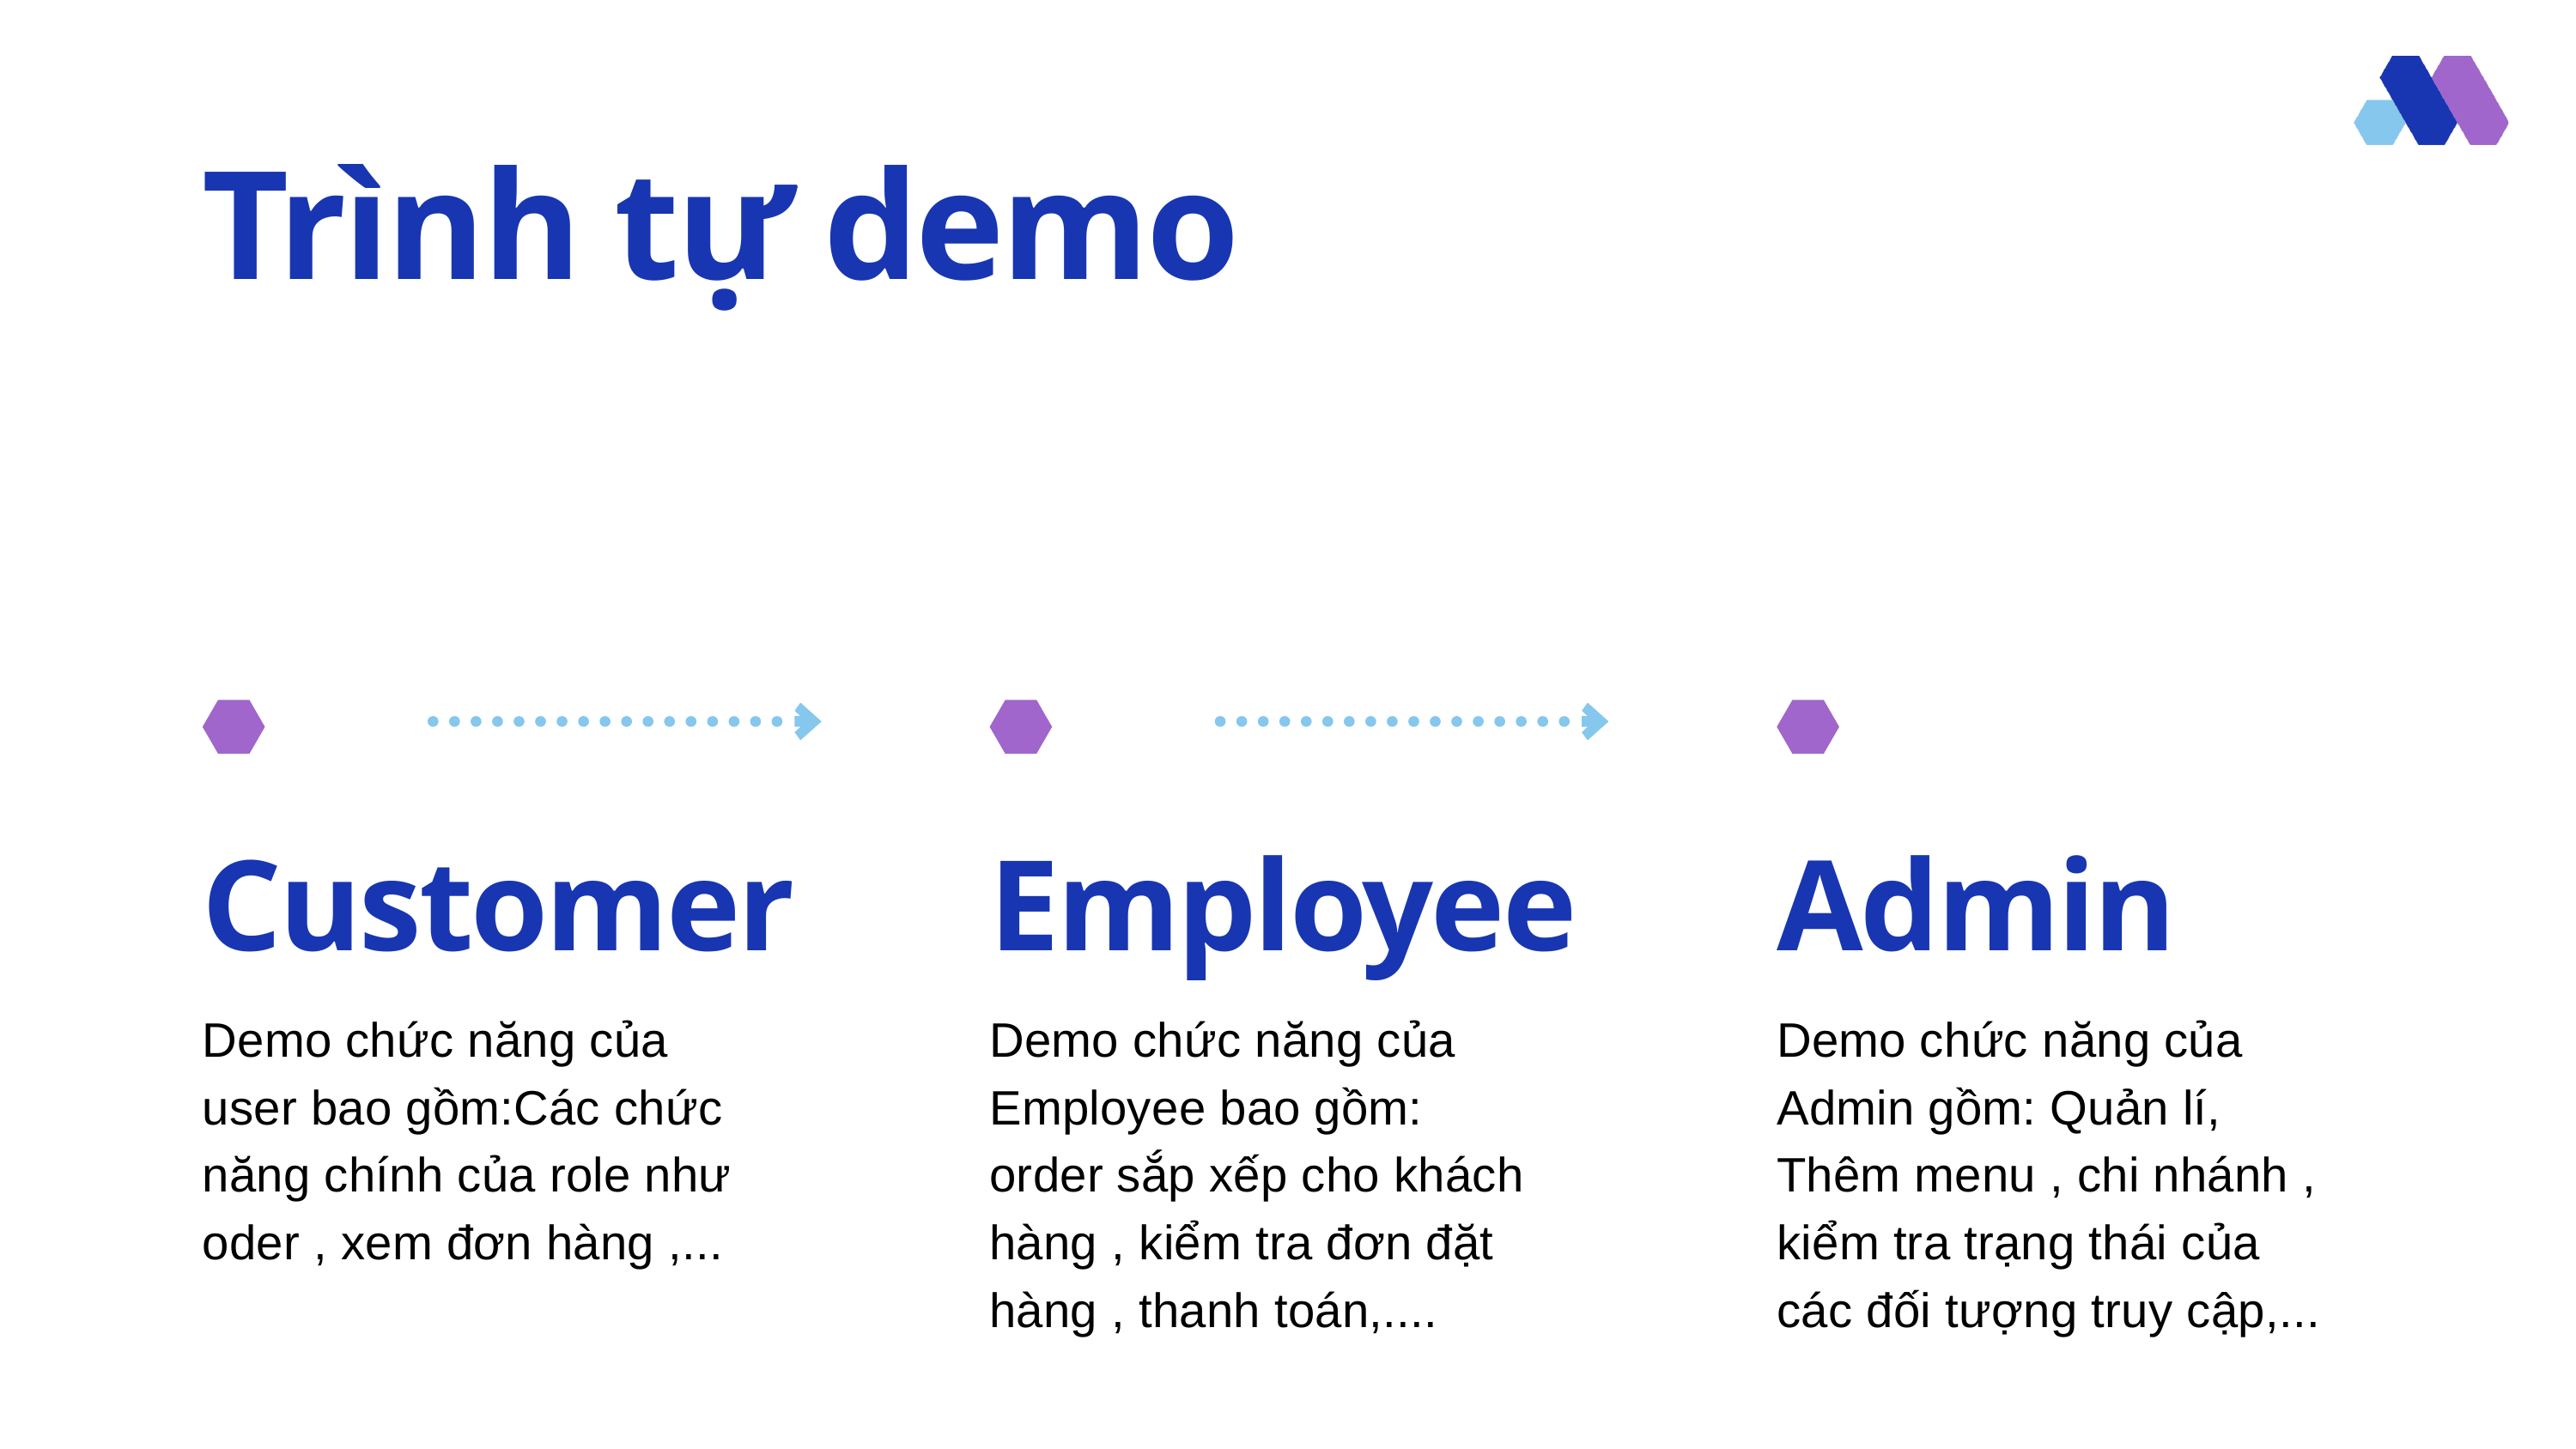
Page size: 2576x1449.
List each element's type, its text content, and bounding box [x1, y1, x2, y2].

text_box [989, 699, 1053, 755]
text_box Demo chức năng của Employee bao gồm: order sắp xếp cho khách hàng , kiểm tra đơn đặt hàng , thanh toán,.... [989, 999, 1541, 1337]
text_box Trình tự demo [202, 99, 1608, 310]
text_box [812, 715, 822, 728]
text_box [2354, 56, 2509, 145]
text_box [202, 699, 265, 755]
text_box Demo chức năng của Admin gồm: Quản lí, Thêm menu , chi nhánh , kiểm tra trạng thái của các đối tượng truy cập,... [1777, 999, 2329, 1337]
text_box Demo chức năng của user bao gồm:Các chức năng chính của role như oder , xem đơn hàng ,... [202, 998, 754, 1270]
text_box Customer [202, 800, 822, 976]
text_box Employee [989, 800, 1608, 976]
text_box Admin [1777, 800, 2329, 976]
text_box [1777, 699, 1840, 755]
